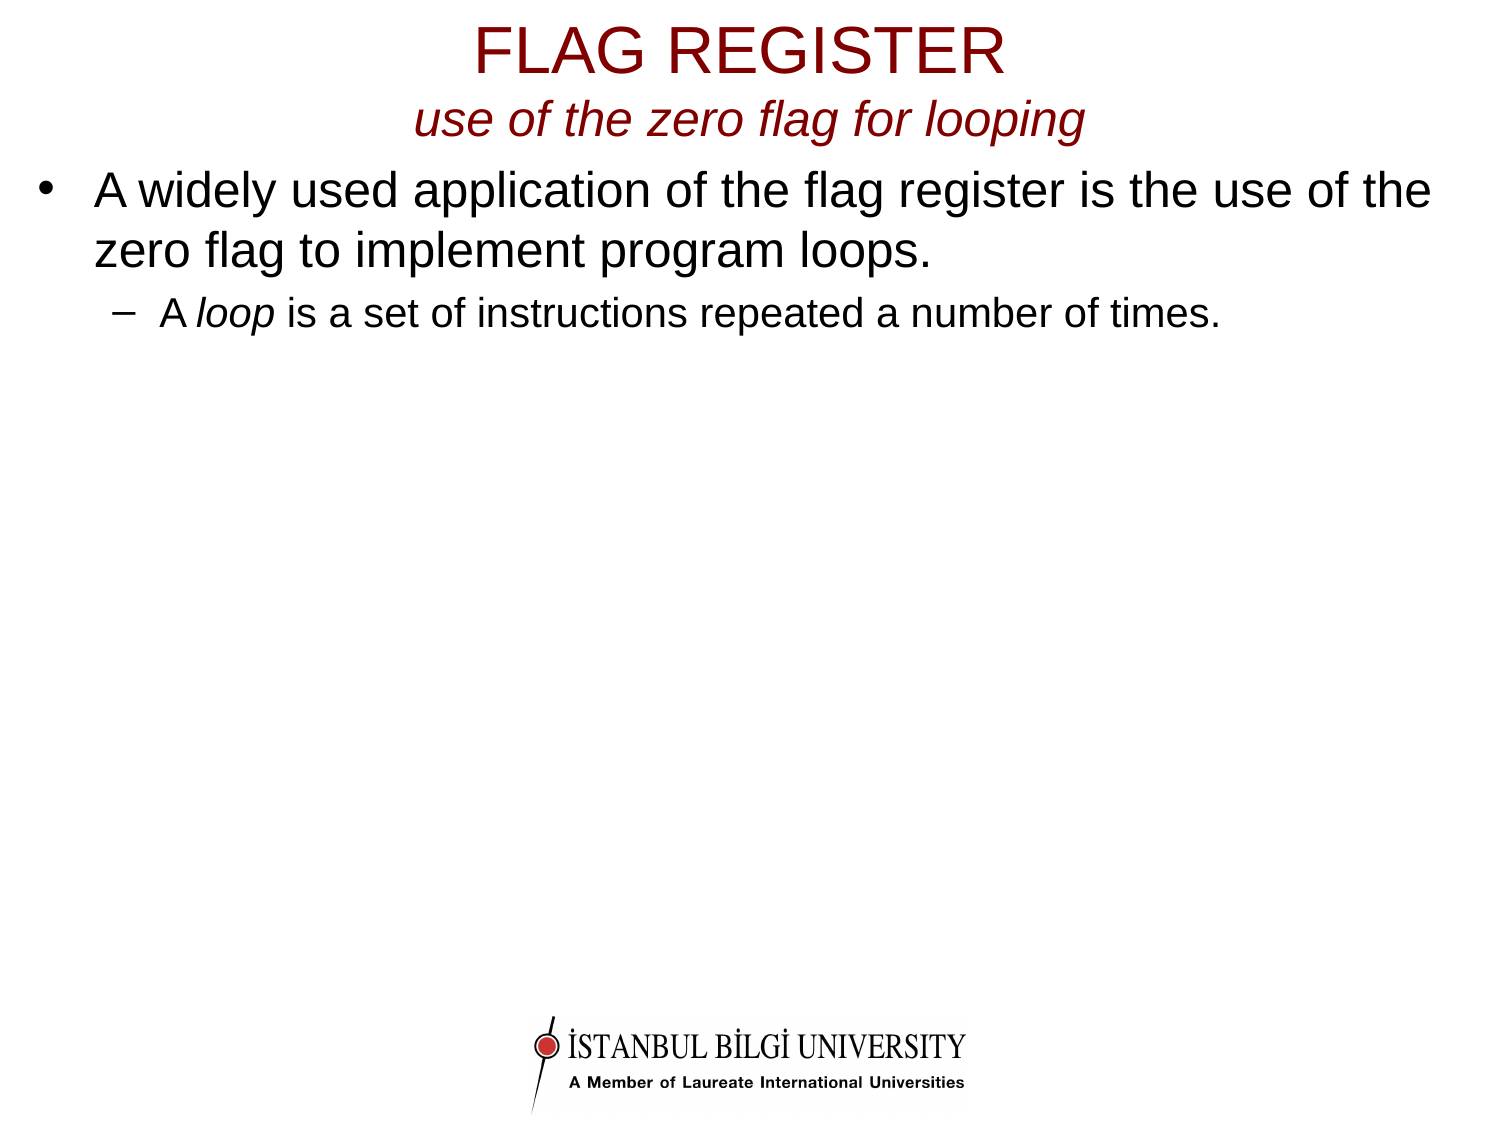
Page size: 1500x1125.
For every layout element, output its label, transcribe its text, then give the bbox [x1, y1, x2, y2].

title FLAG REGISTER use of the zero flag for looping [75, 0, 1425, 149]
list A widely used application of the flag register is the use of the zero flag to implement program loops. A loop is a set of instructions repeated a number of times. [22, 149, 1460, 388]
picture [531, 1016, 966, 1116]
